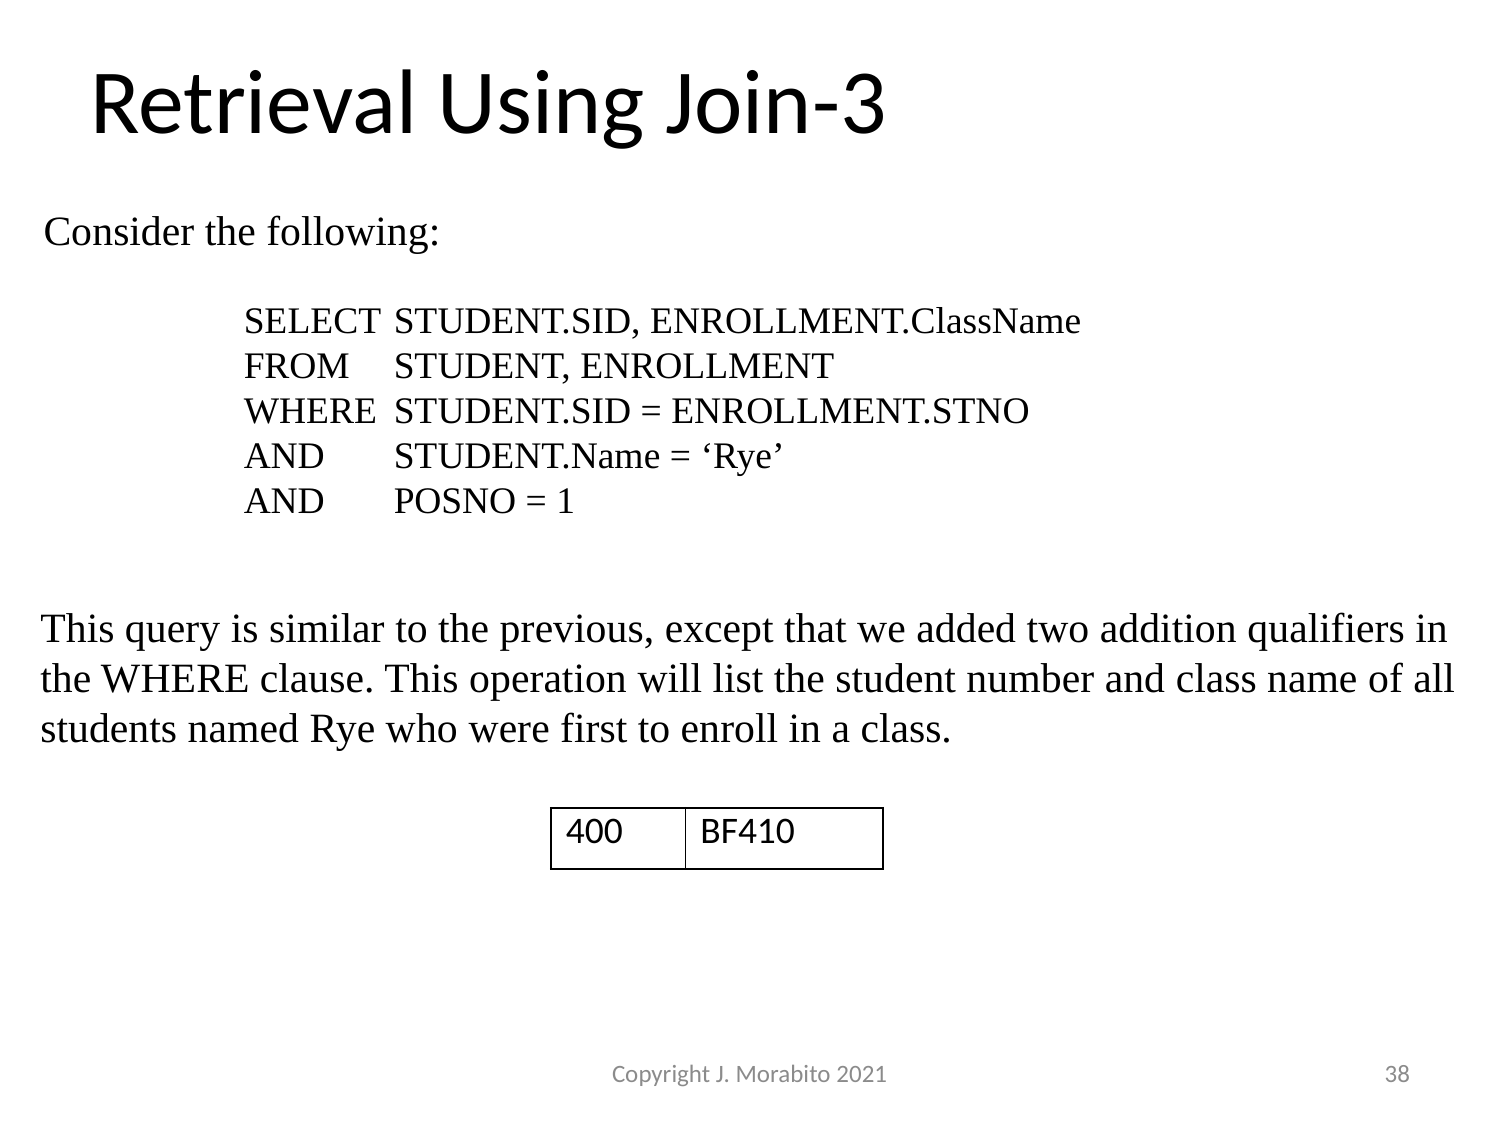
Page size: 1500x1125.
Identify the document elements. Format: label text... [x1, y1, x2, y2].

slide_number 38 [1074, 1042, 1425, 1103]
table_header BF410 [686, 809, 882, 868]
text_box SELECT STUDENT.SID, ENROLLMENT.ClassName FROM STUDENT, ENROLLMENT WHERE STUDENT.SID = ENROLLMENT.STNO AND STUDENT.Name = ‘Rye’ AND POSNO = 1 [229, 289, 1098, 529]
title Retrieval Using Join-3 [75, 17, 1425, 177]
text_box This query is similar to the previous, except that we added two addition qualifiers in the WHERE clause. This operation will list the student number and class name of all students named Rye who were first to enroll in a class. [25, 593, 1484, 758]
footer Copyright J. Morabito 2021 [512, 1042, 988, 1103]
table_header 400 [552, 809, 685, 868]
text_box Consider the following: [28, 196, 1487, 262]
